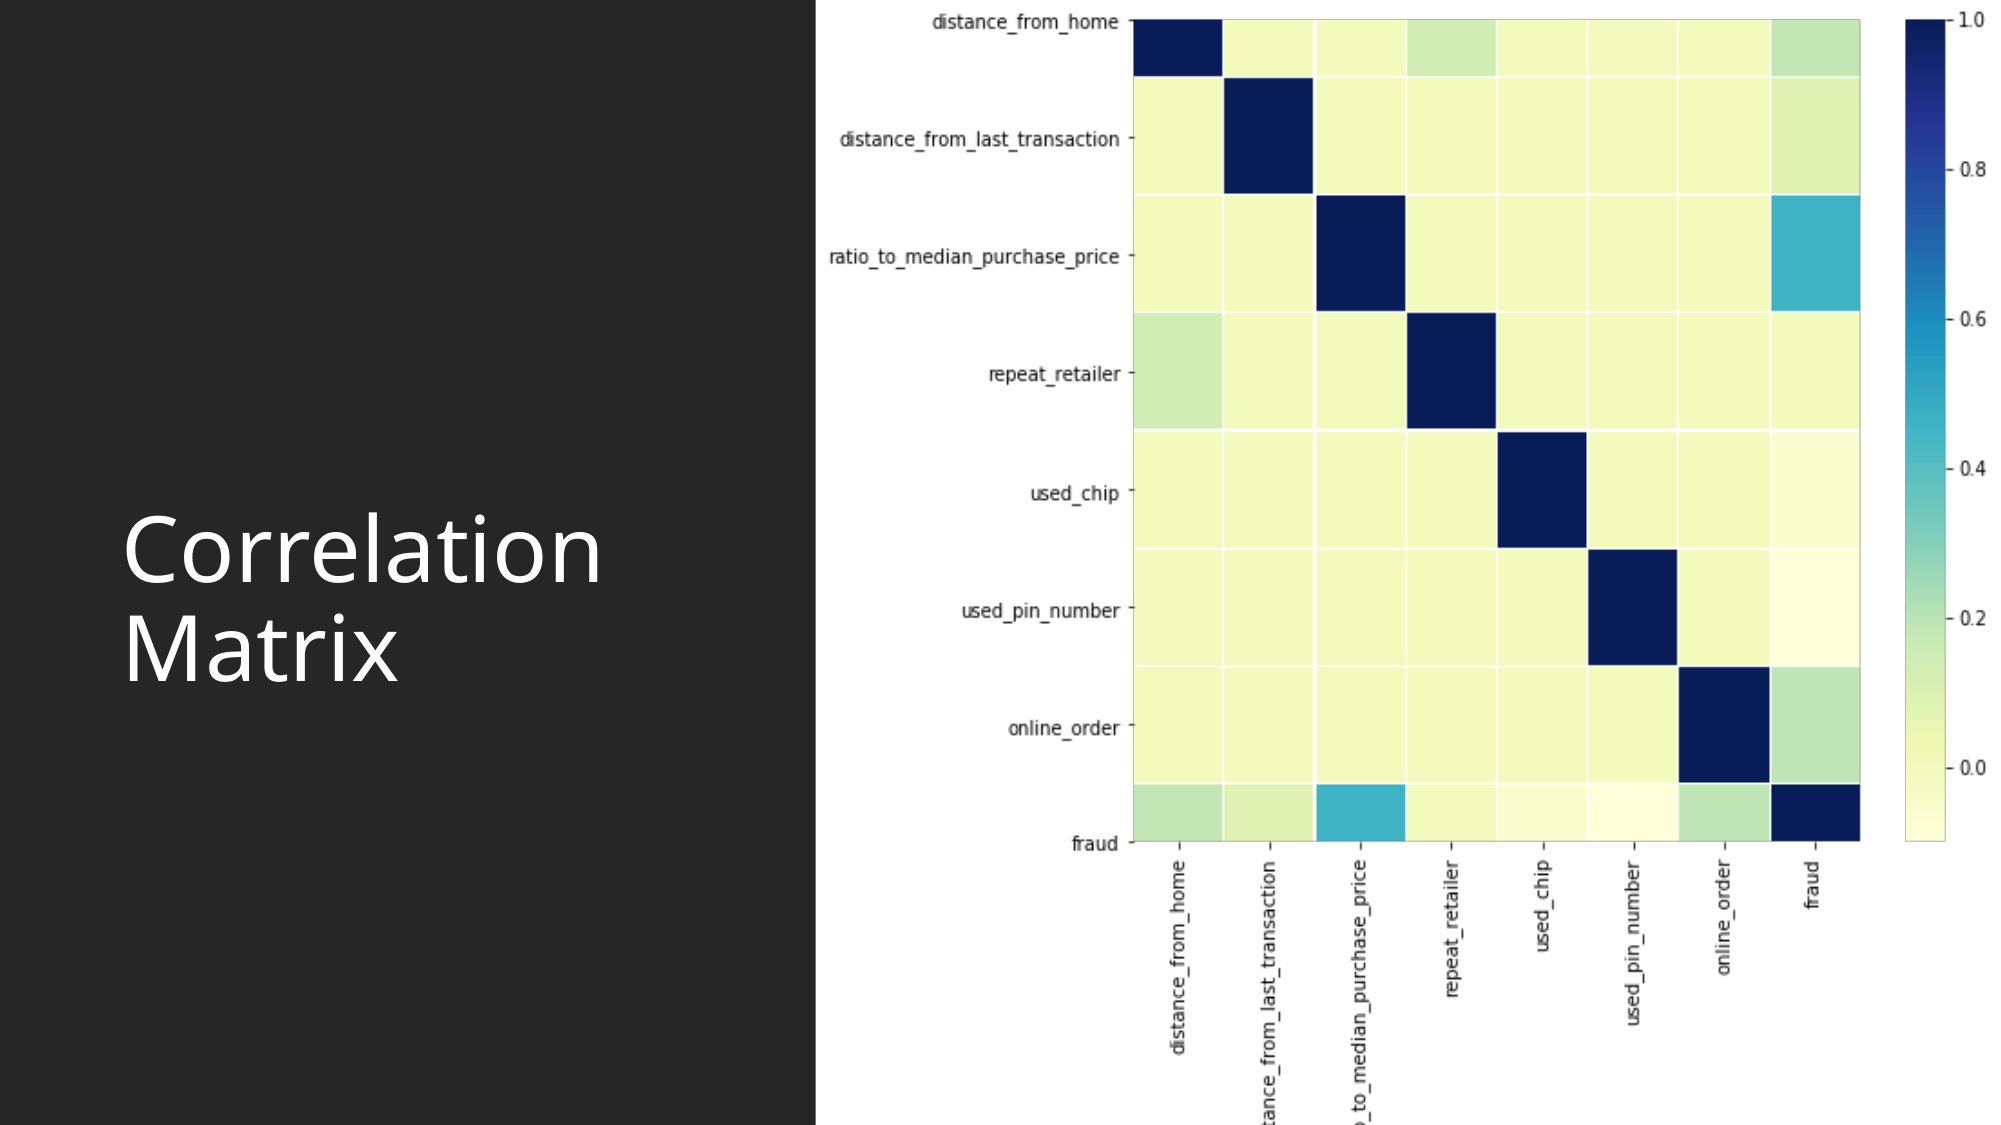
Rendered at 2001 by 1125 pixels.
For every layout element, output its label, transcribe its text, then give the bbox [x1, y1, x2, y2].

text_box [0, 0, 815, 1125]
title Correlation Matrix [106, 104, 661, 709]
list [815, 0, 2000, 1125]
